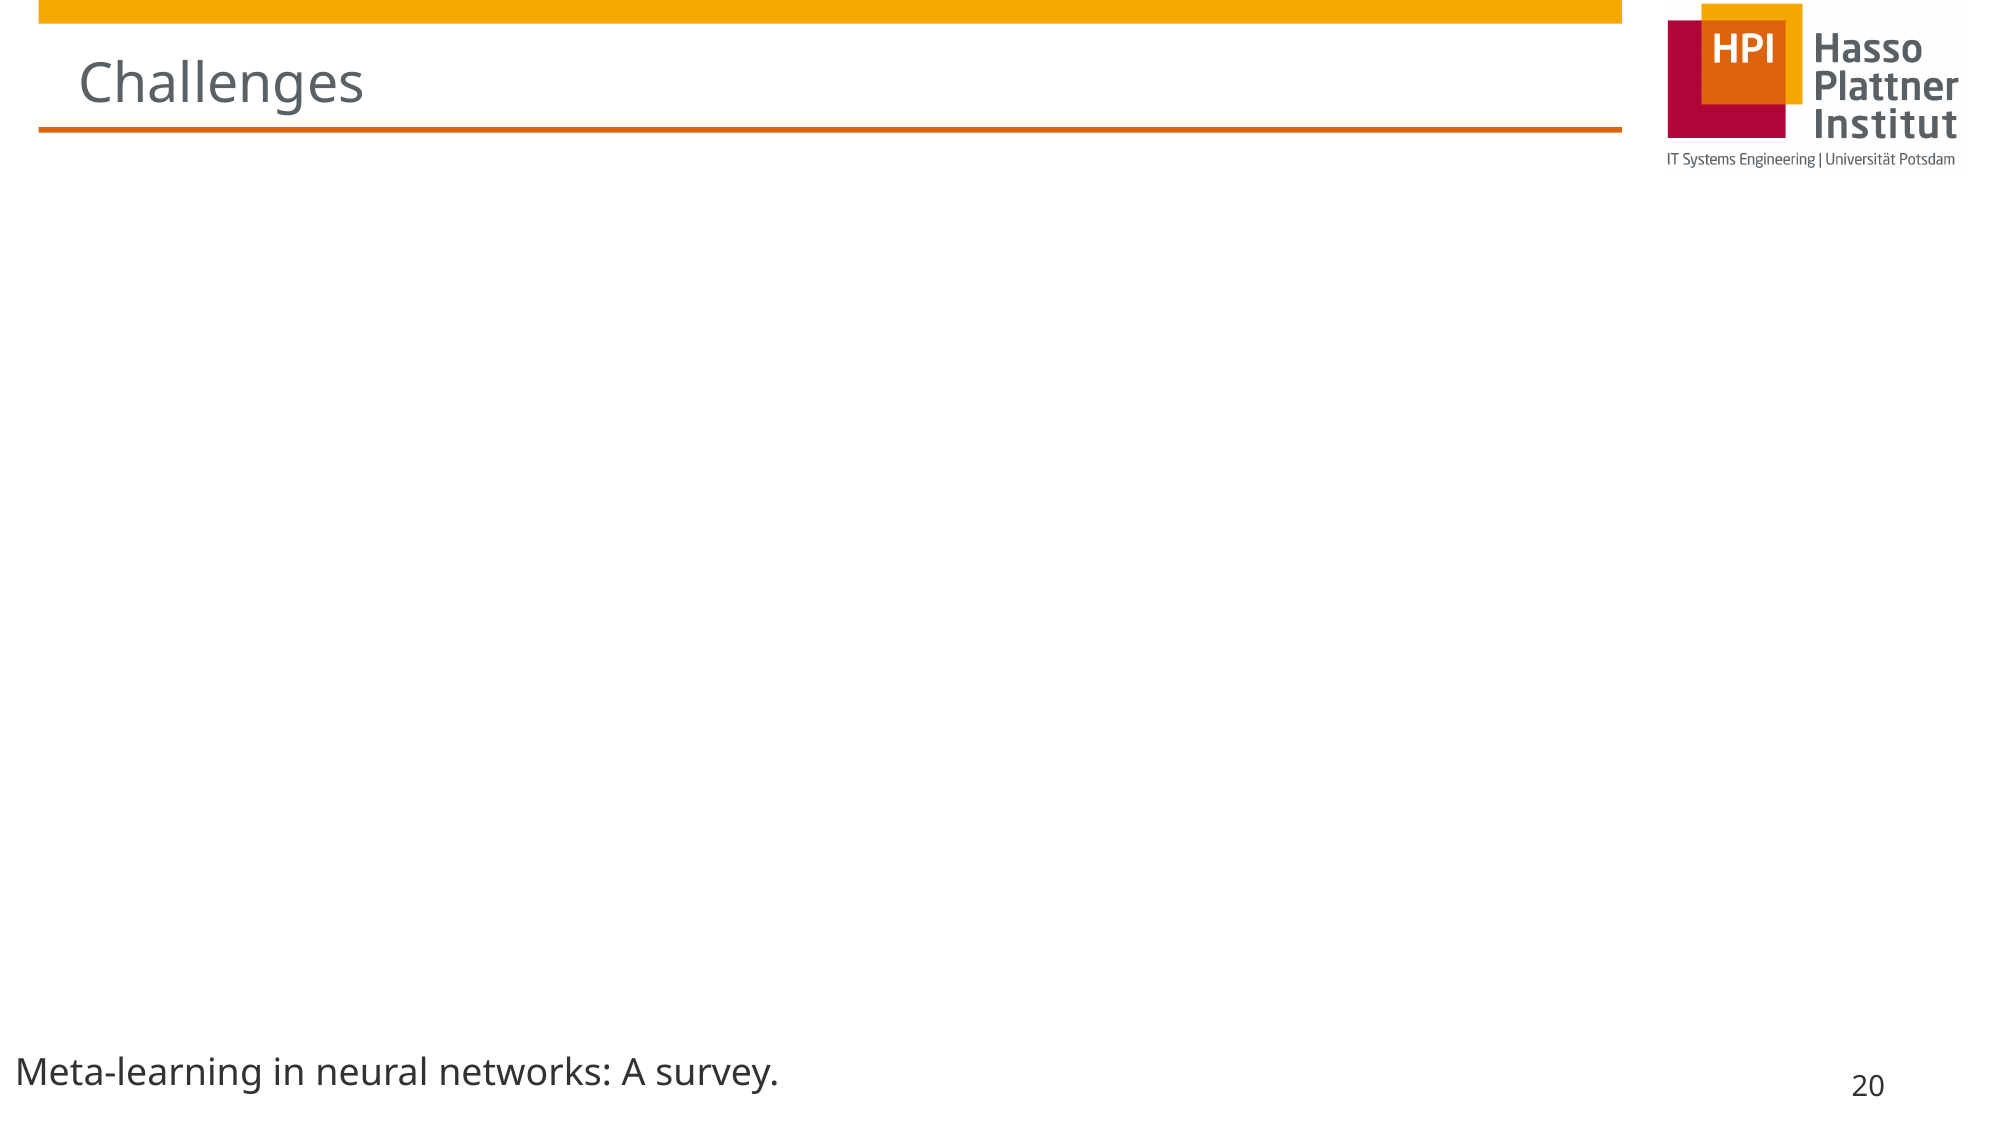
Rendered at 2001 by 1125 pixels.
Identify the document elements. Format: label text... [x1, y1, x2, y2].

title Challenges [78, 23, 1583, 115]
slide_number 20 [1834, 1064, 1961, 1107]
picture [1664, 0, 1965, 170]
text_box Meta-learning in neural networks: A survey. [0, 1040, 1025, 1101]
